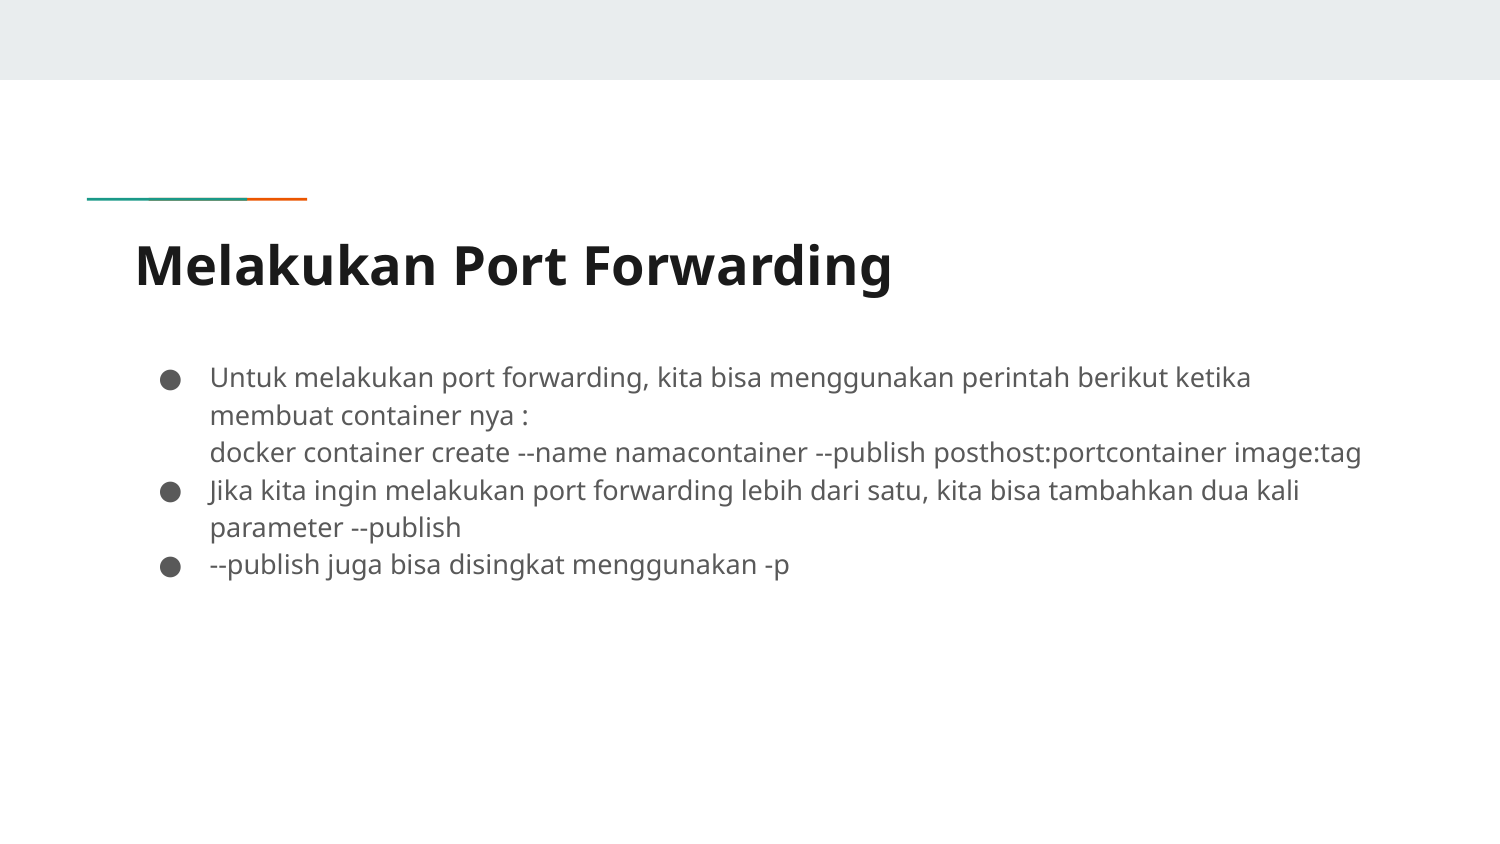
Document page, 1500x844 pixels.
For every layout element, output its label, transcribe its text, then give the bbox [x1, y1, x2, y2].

title Melakukan Port Forwarding [119, 216, 1381, 305]
list Untuk melakukan port forwarding, kita bisa menggunakan perintah berikut ketika membuat container nya : docker container create --name namacontainer --publish posthost:portcontainer image:tag Jika kita ingin melakukan port forwarding lebih dari satu, kita bisa tambahkan dua kali parameter --publish --publish juga bisa disingkat menggunakan -p [119, 341, 1381, 712]
